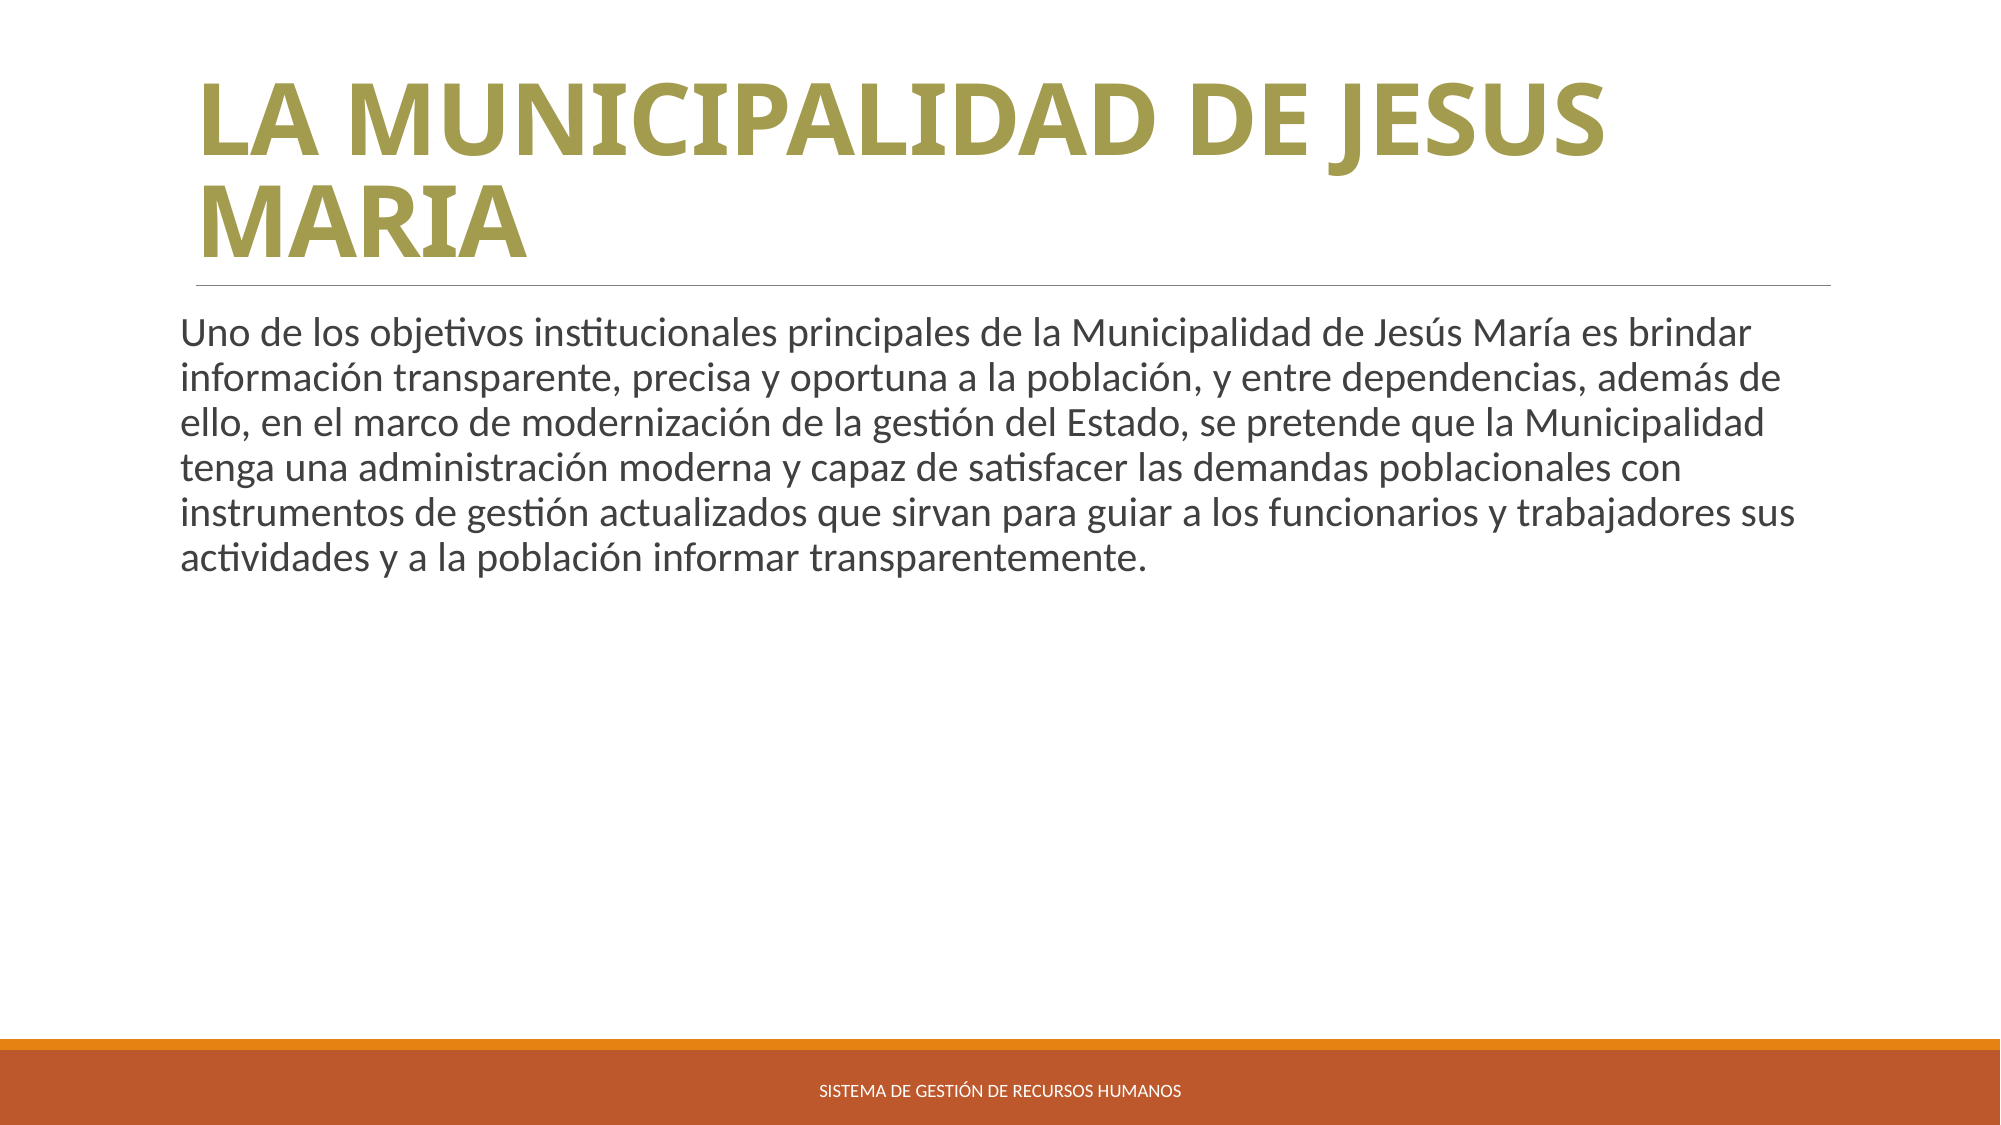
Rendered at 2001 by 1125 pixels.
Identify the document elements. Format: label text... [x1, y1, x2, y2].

list Uno de los objetivos institucionales principales de la Municipalidad de Jesús María es brindar información transparente, precisa y oportuna a la población, y entre dependencias, además de ello, en el marco de modernización de la gestión del Estado, se pretende que la Municipalidad tenga una administración moderna y capaz de satisfacer las demandas poblacionales con instrumentos de gestión actualizados que sirvan para guiar a los funcionarios y trabajadores sus actividades y a la población informar transparentemente. [180, 302, 1830, 963]
title LA MUNICIPALIDAD DE JESUS MARIA [180, 47, 1830, 285]
footer SISTEMA DE GESTIÓN DE RECURSOS HUMANOS [604, 1059, 1396, 1120]
